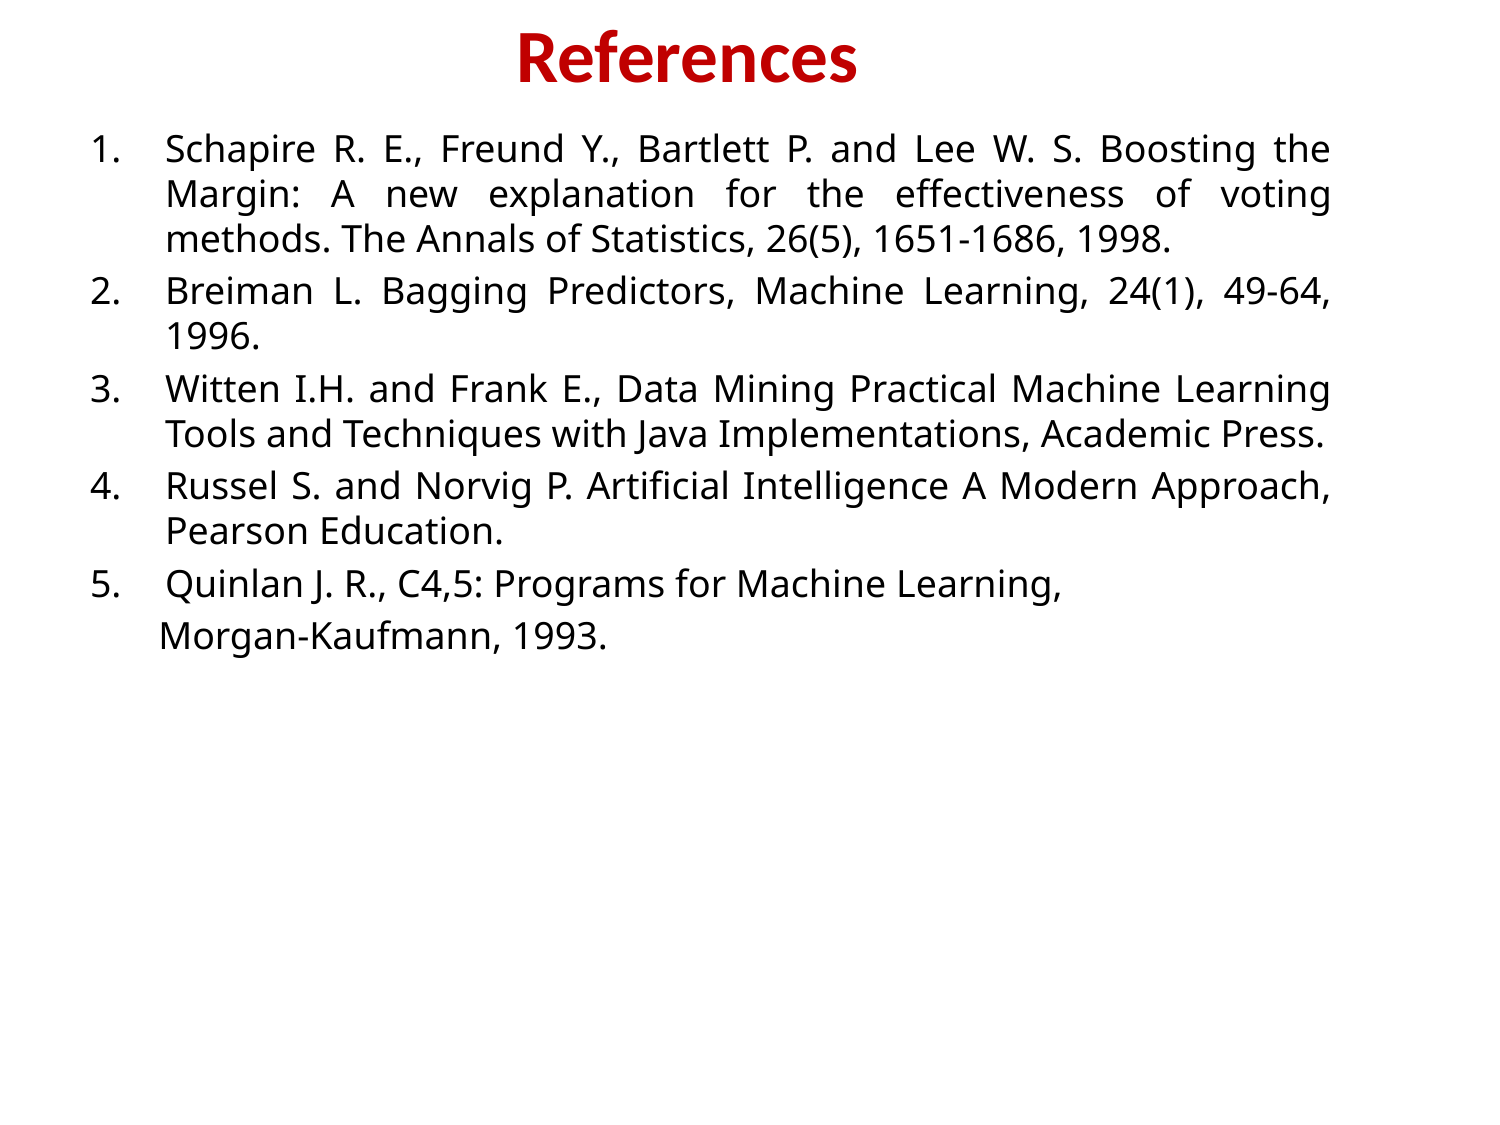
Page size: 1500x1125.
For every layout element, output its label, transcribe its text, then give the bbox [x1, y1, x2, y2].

list Schapire R. E., Freund Y., Bartlett P. and Lee W. S. Boosting the Margin: A new explanation for the effectiveness of voting methods. The Annals of Statistics, 26(5), 1651-1686, 1998. Breiman L. Bagging Predictors, Machine Learning, 24(1), 49-64, 1996. Witten I.H. and Frank E., Data Mining Practical Machine Learning Tools and Techniques with Java Implementations, Academic Press. Russel S. and Norvig P. Artificial Intelligence A Modern Approach, Pearson Education. Quinlan J. R., C4,5: Programs for Machine Learning, Morgan-Kaufmann, 1993. [75, 117, 1348, 1062]
title References [75, 0, 1300, 106]
